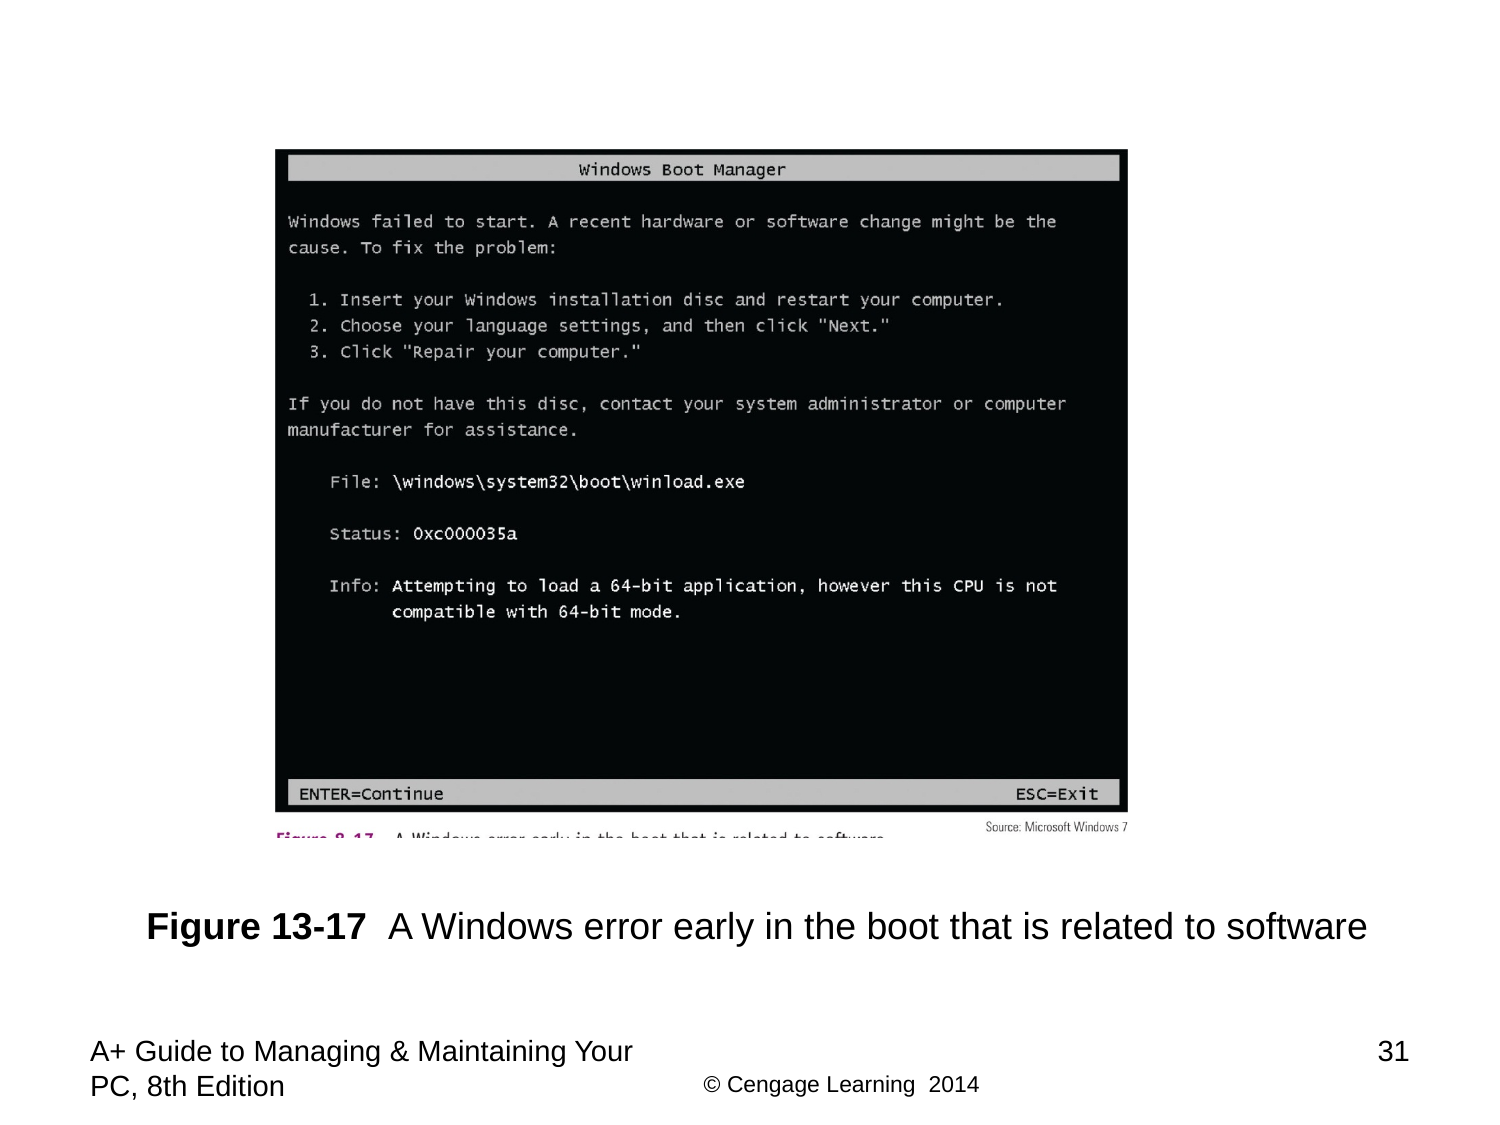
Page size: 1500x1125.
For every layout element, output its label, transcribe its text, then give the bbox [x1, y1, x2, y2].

text_box Figure 13-17 A Windows error early in the boot that is related to software [131, 894, 1384, 955]
slide_number 31 [1074, 1024, 1426, 1103]
footer A+ Guide to Managing & Maintaining Your PC, 8th Edition [74, 1024, 663, 1103]
picture [274, 149, 1128, 838]
